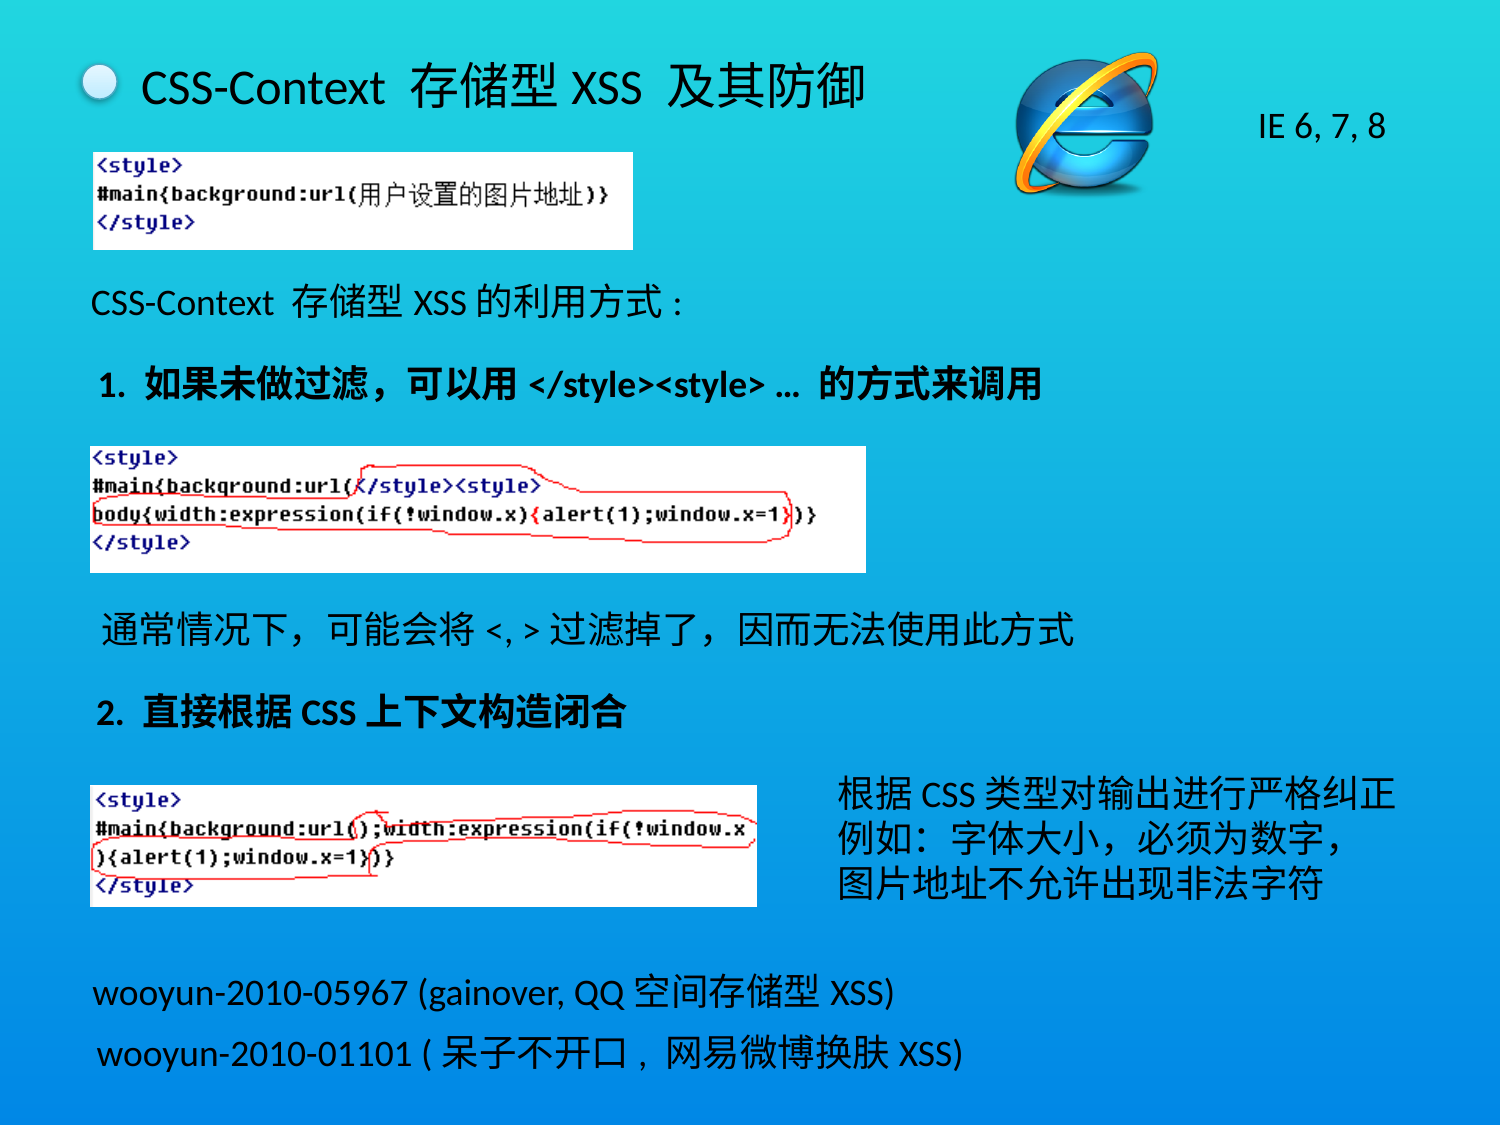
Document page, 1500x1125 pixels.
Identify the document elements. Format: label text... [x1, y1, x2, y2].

picture [93, 152, 633, 250]
text_box CSS-Context 存储型XSS的利用方式: [76, 270, 698, 331]
text_box IE 6, 7, 8 [1243, 93, 1402, 154]
picture [1007, 46, 1161, 200]
text_box 通常情况下，可能会将<, >过滤掉了，因而无法使用此方式 [86, 598, 1090, 659]
text_box wooyun-2010-01101 (呆子不开口, 网易微博换肤XSS) [81, 1021, 1418, 1082]
text_box wooyun-2010-05967 (gainover, QQ空间存储型XSS) [77, 960, 910, 1021]
picture [0, 445, 1500, 572]
text_box 1. 如果未做过滤，可以用</style><style> … 的方式来调用 [83, 352, 1059, 413]
text_box 根据CSS类型对输出进行严格纠正 例如：字体大小，必须为数字， 图片地址不允许出现非法字符 [822, 762, 1413, 913]
picture [90, 786, 757, 908]
text_box 2. 直接根据CSS上下文构造闭合 [81, 680, 643, 741]
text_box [81, 46, 867, 123]
